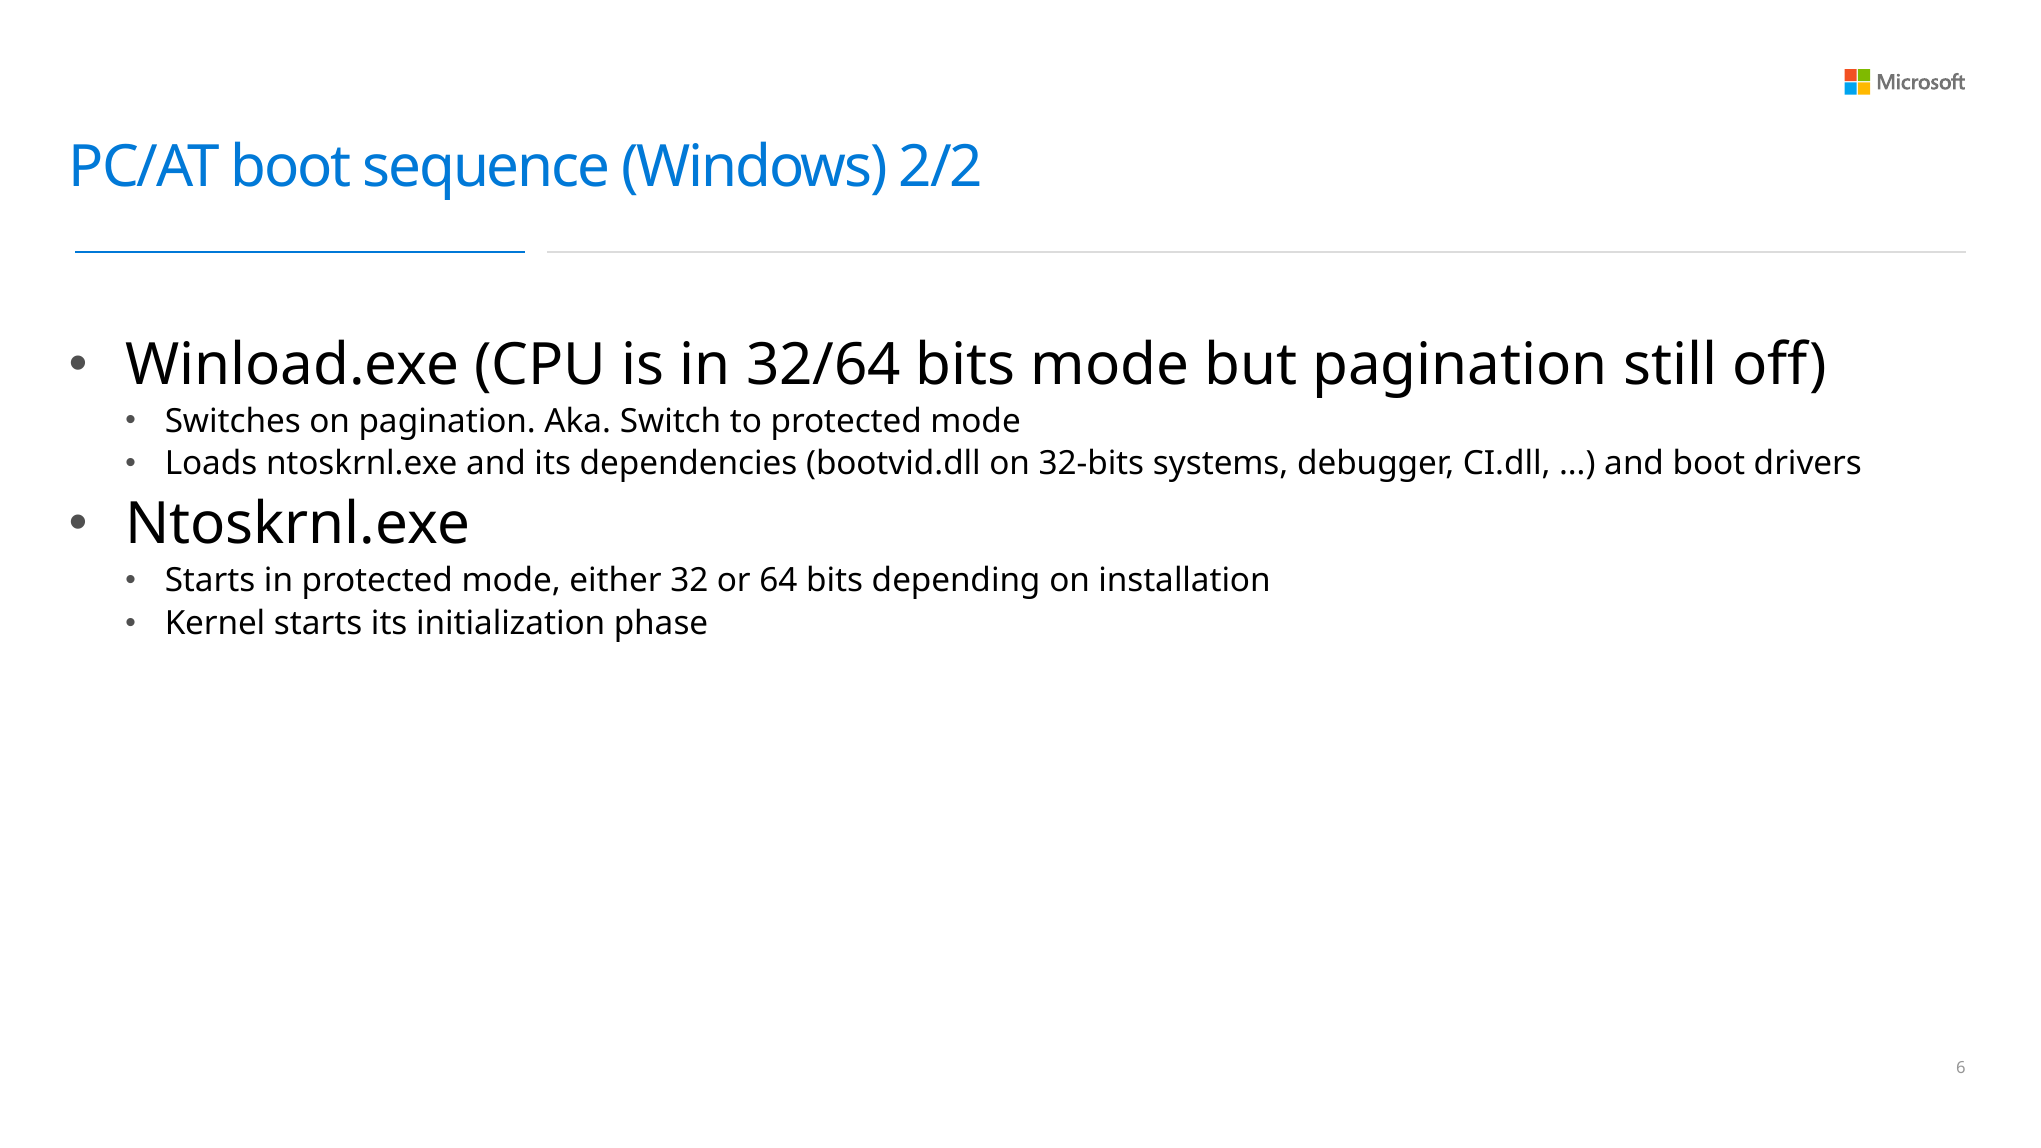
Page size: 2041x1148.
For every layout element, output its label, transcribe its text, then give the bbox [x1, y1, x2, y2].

slide_number 5 [1904, 1058, 1966, 1077]
list Winload.exe (CPU is in 32/64 bits mode but pagination still off) Switches on pagination. Aka. Switch to protected mode Loads ntoskrnl.exe and its dependencies (bootvid.dll on 32-bits systems, debugger, CI.dll, …) and boot drivers Ntoskrnl.exe Starts in protected mode, either 32 or 64 bits depending on installation Kernel starts its initialization phase [45, 318, 1968, 1000]
title PC/AT boot sequence (Windows) 2/2 [45, 123, 1996, 199]
